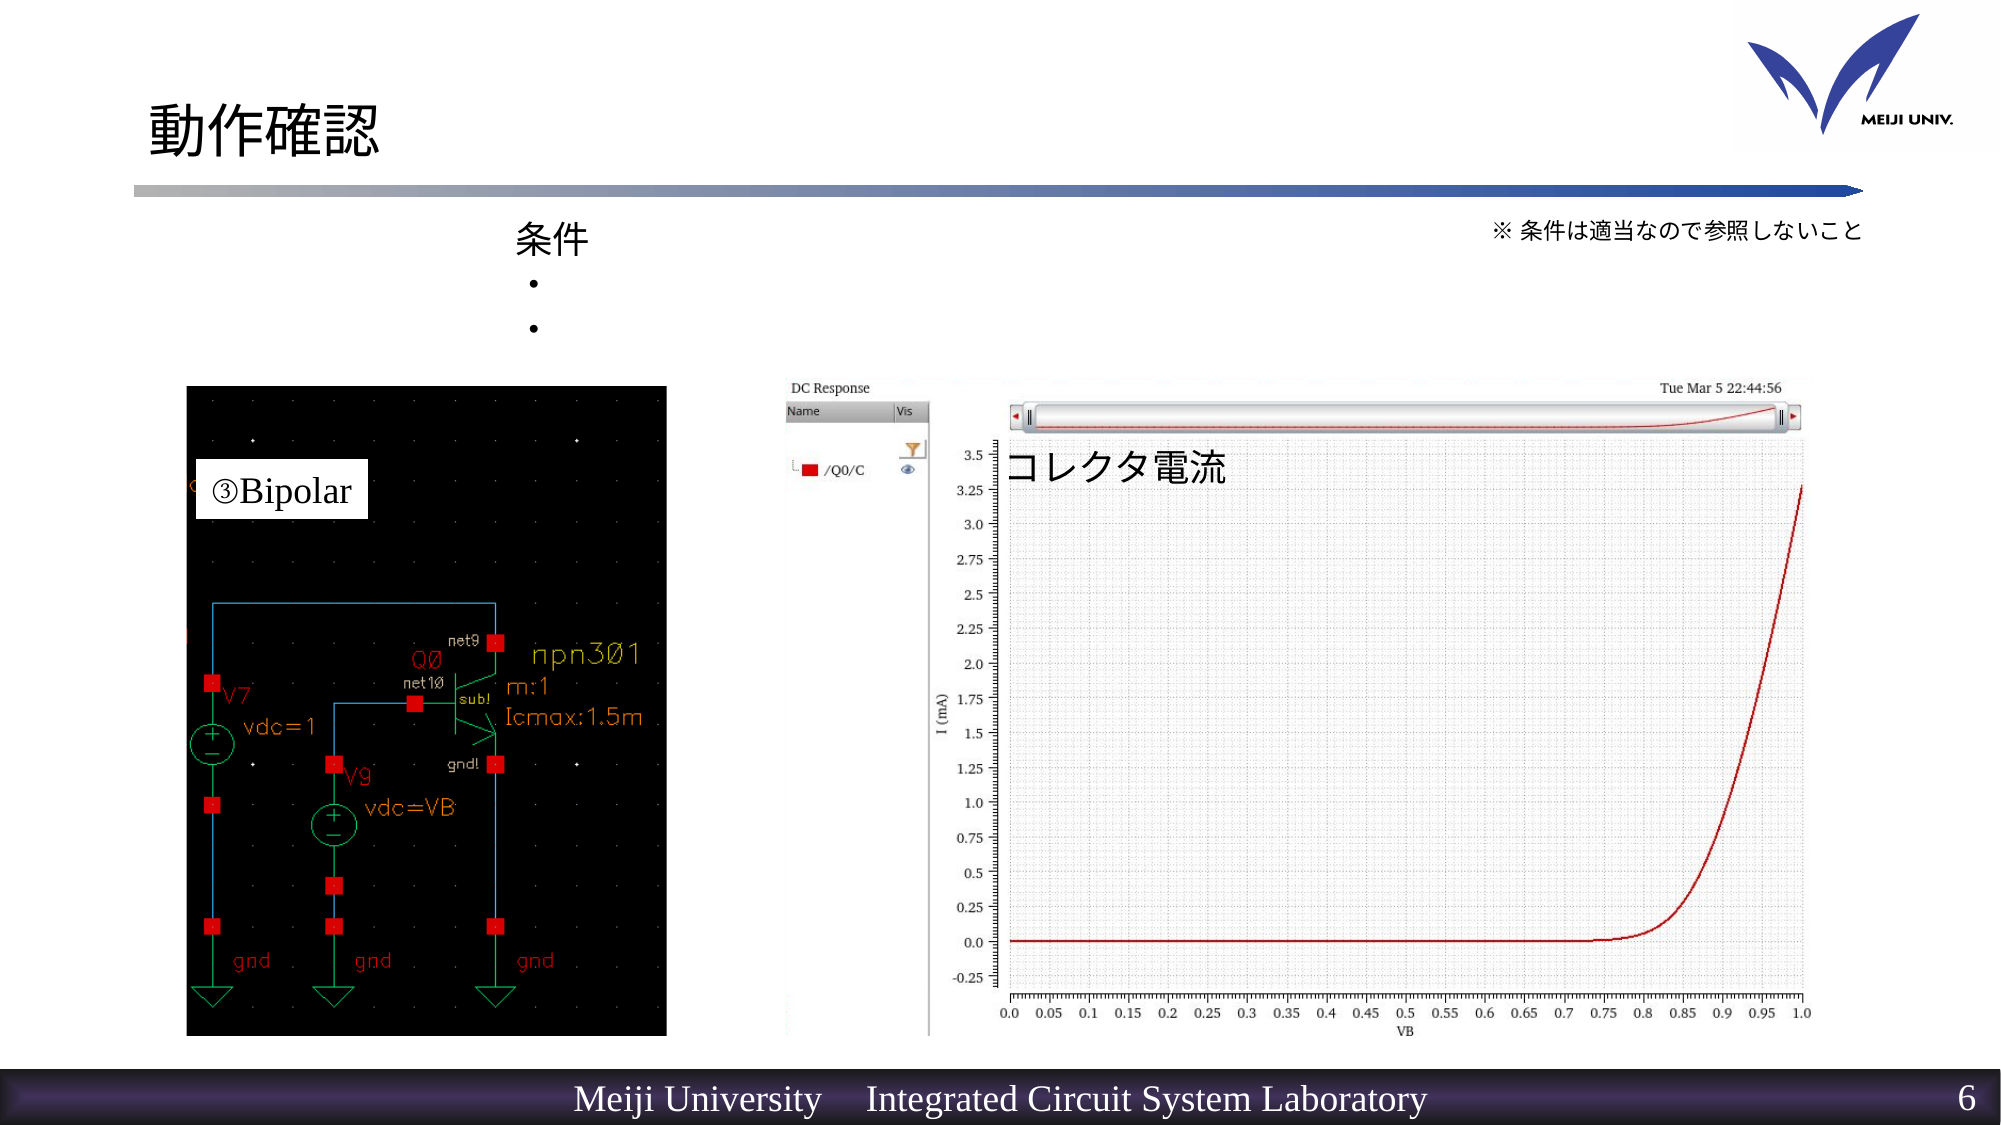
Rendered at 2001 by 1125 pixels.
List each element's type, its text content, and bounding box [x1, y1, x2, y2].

text_box ※条件は適当なので参照しないこと [1476, 209, 1880, 252]
title 動作確認 [133, 50, 1829, 210]
picture [1731, 1, 2000, 151]
picture [785, 378, 1814, 1037]
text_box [186, 385, 667, 1037]
